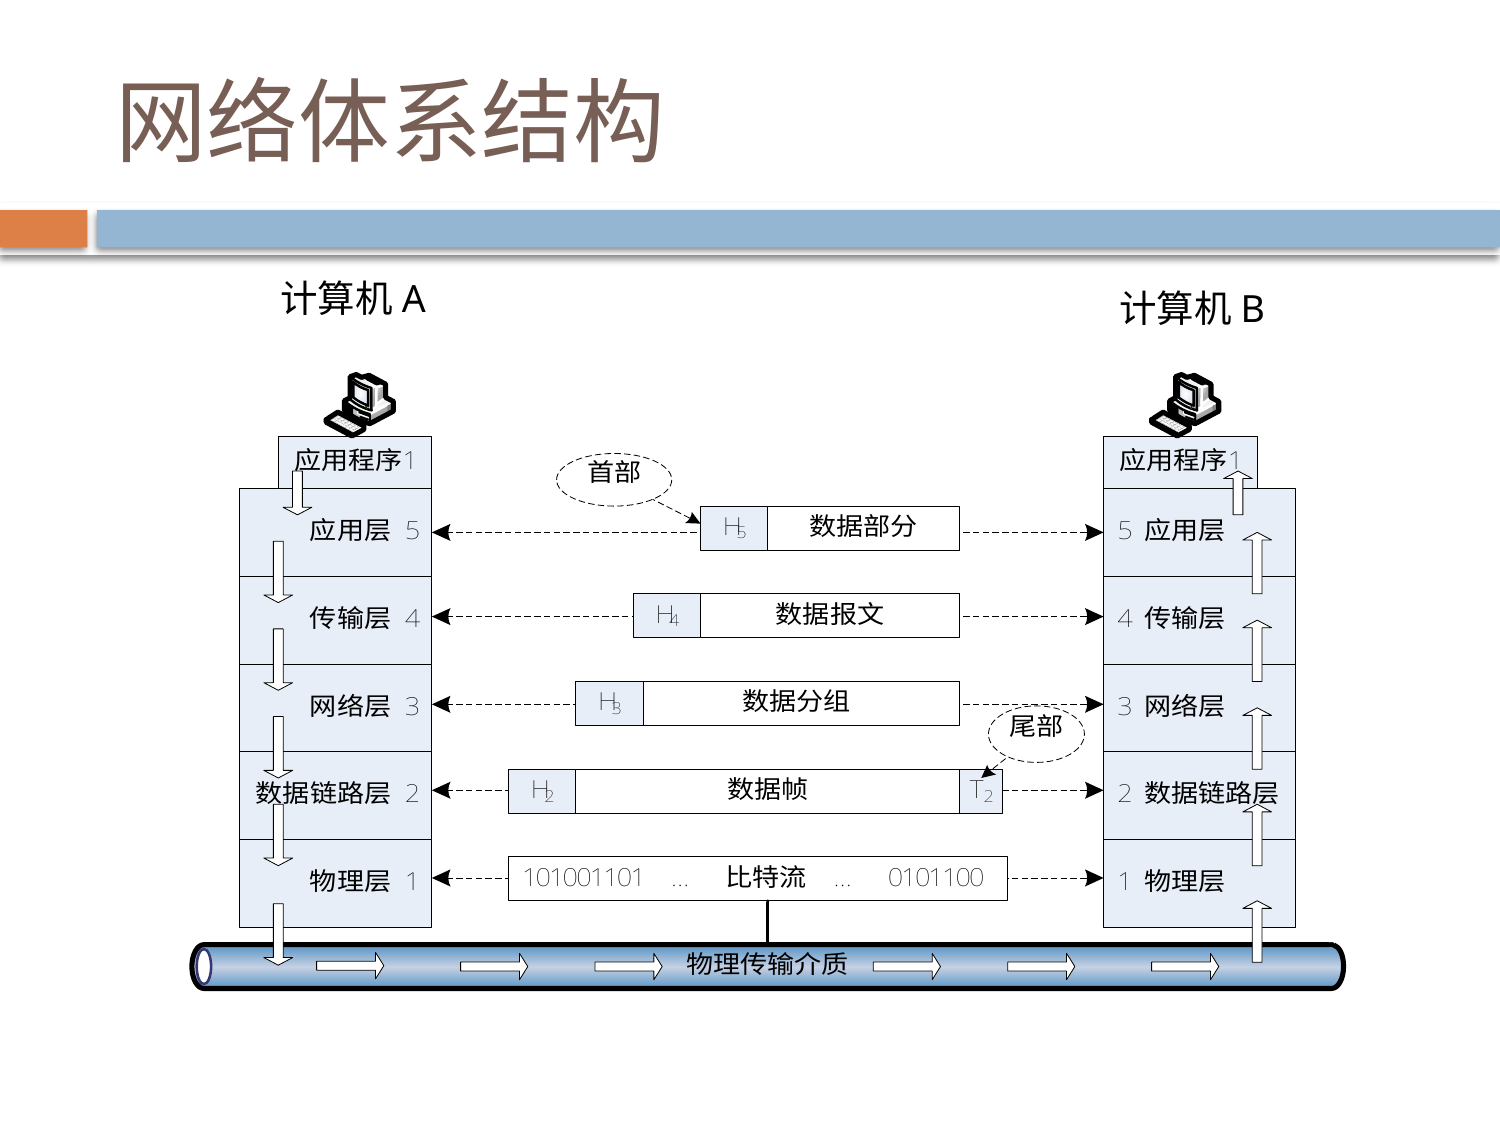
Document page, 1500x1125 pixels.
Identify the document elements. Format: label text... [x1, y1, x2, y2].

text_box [182, 325, 1353, 1079]
text_box 计算机B [1104, 277, 1282, 324]
text_box 计算机A [265, 267, 443, 324]
title 网络体系结构 [100, 37, 1438, 200]
